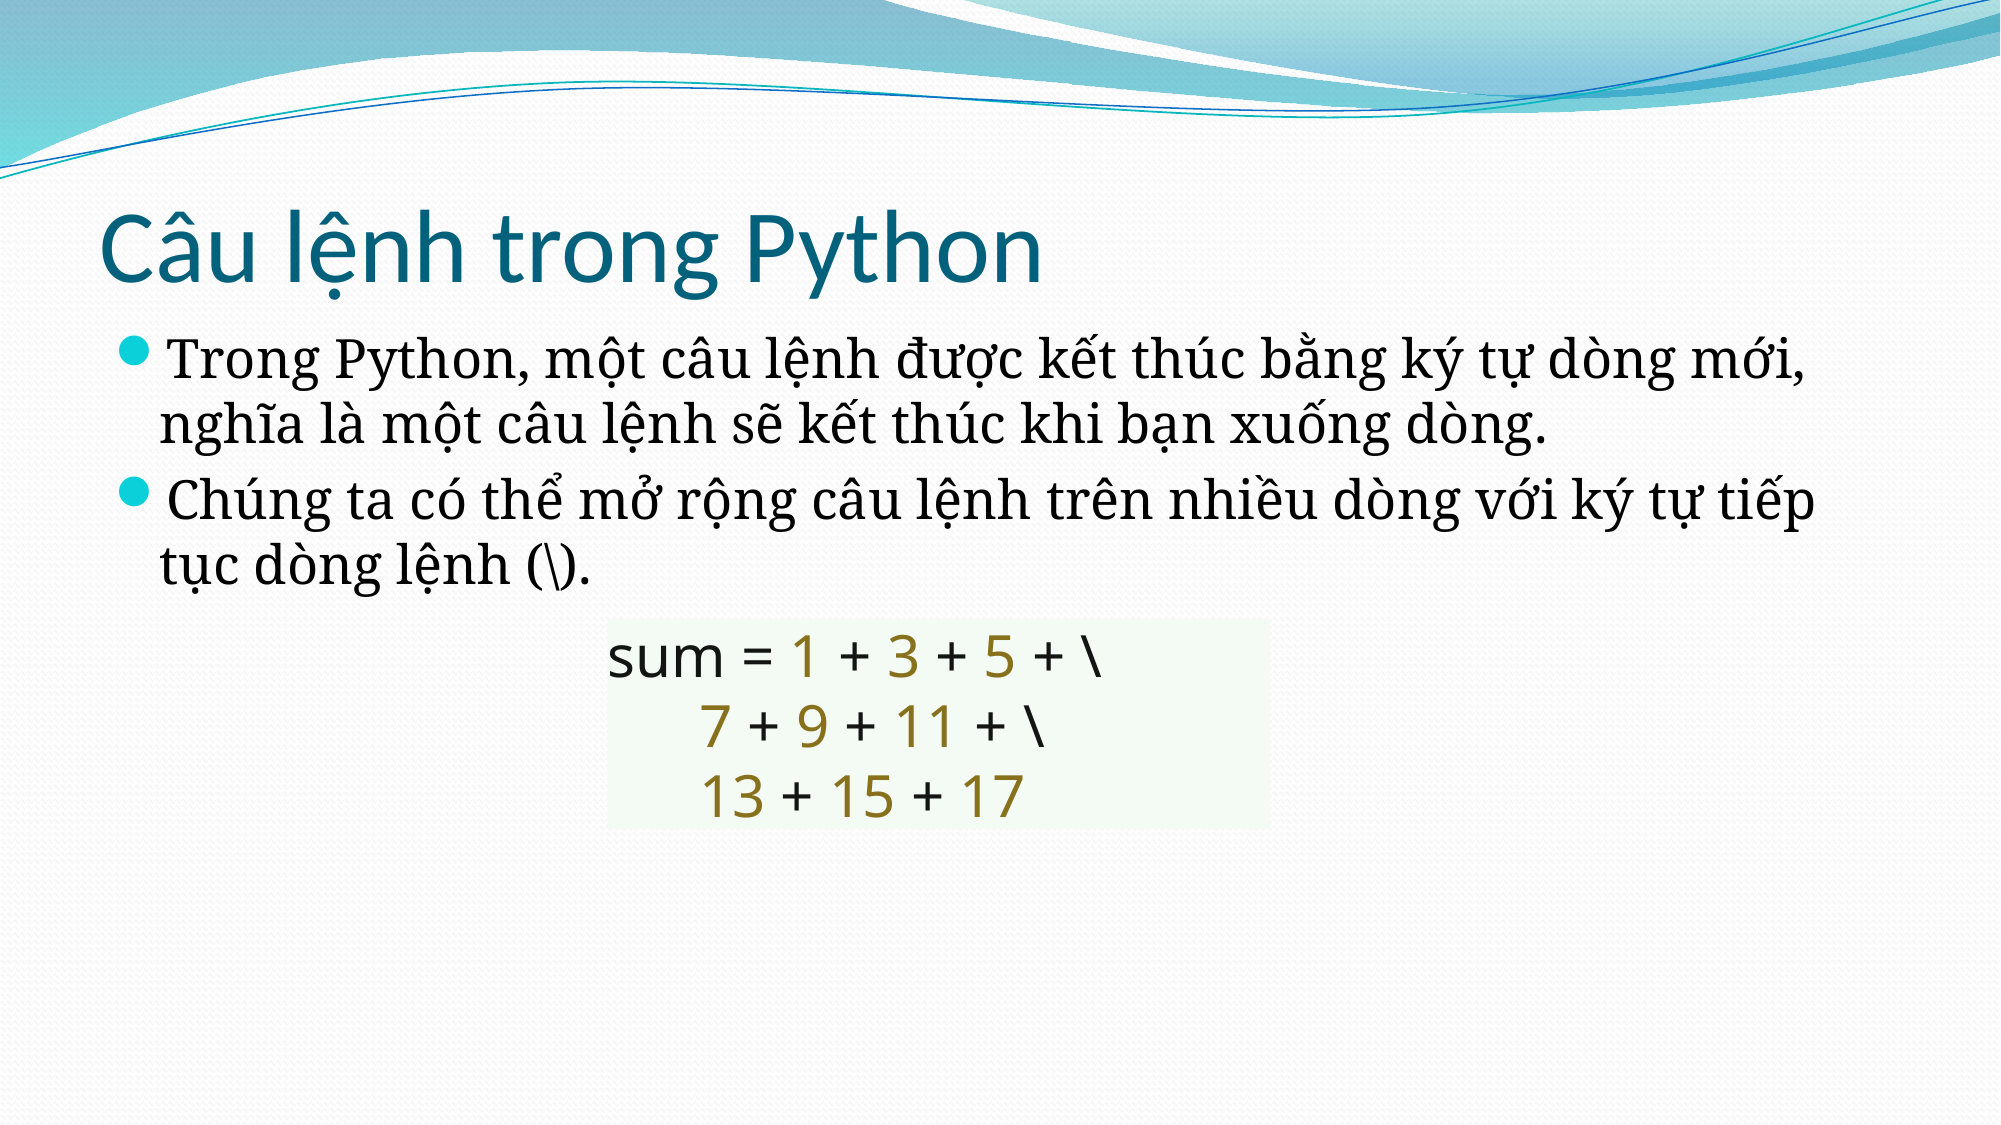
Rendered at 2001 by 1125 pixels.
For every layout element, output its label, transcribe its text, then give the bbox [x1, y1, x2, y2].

text_box sum = 1 + 3 + 5 + \ 7 + 9 + 11 + \ 13 + 15 + 17 [607, 619, 1270, 830]
list Trong Python, một câu lệnh được kết thúc bằng ký tự dòng mới, nghĩa là một câu lệnh sẽ kết thúc khi bạn xuống dòng. Chúng ta có thể mở rộng câu lệnh trên nhiều dòng với ký tự tiếp tục dòng lệnh (\). [99, 317, 1900, 1038]
title Câu lệnh trong Python [99, 115, 1900, 303]
